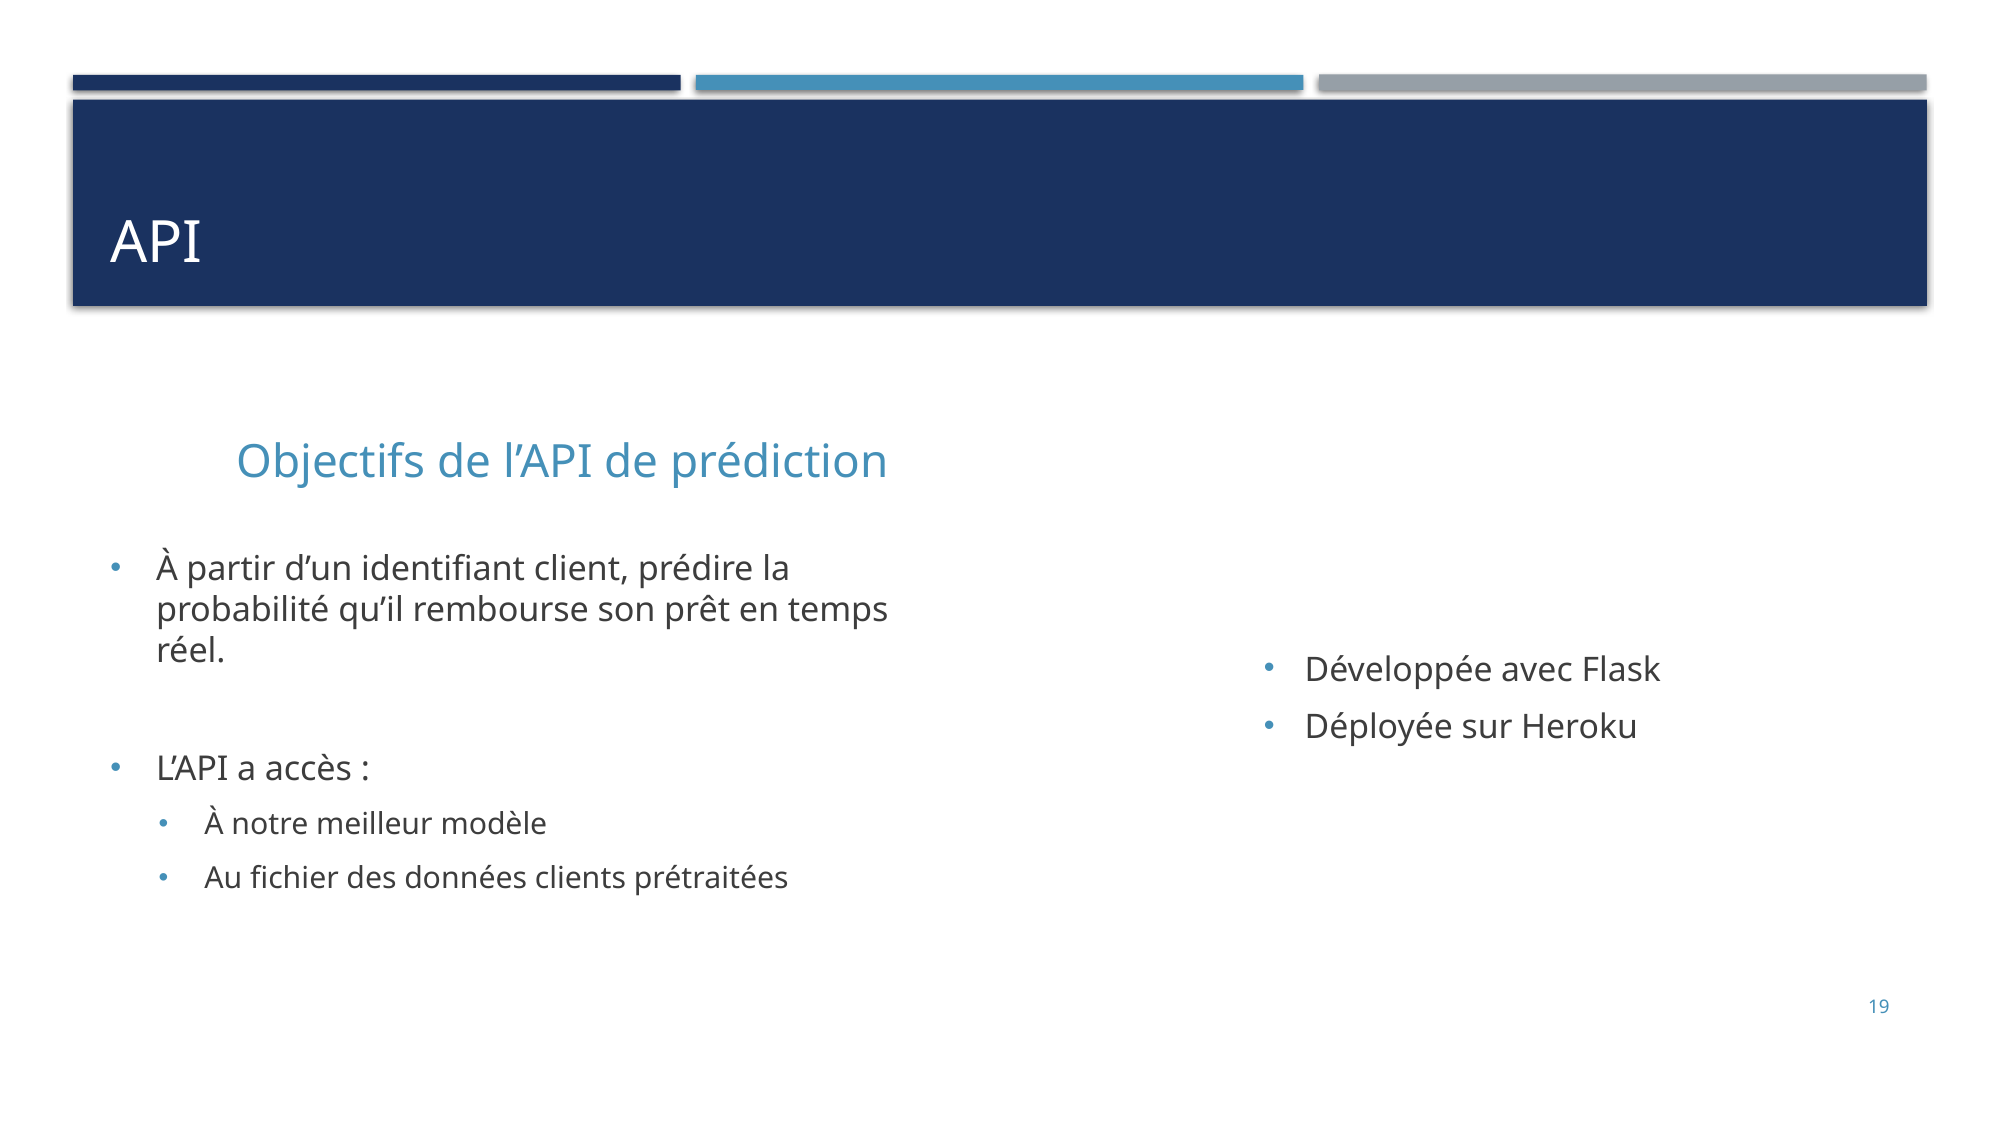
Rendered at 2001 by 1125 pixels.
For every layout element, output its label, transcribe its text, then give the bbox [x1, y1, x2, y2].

list Développée avec Flask Déployée sur Heroku [1248, 639, 1732, 802]
title API [95, 119, 1905, 282]
list Objectifs de l’API de prédiction [145, 406, 980, 494]
list À partir d’un identifiant client, prédire la probabilité qu’il rembourse son prêt en temps réel. L’API a accès : À notre meilleur modèle Au fichier des données clients prétraitées [95, 539, 980, 903]
slide_number 19 [1732, 977, 1905, 1037]
